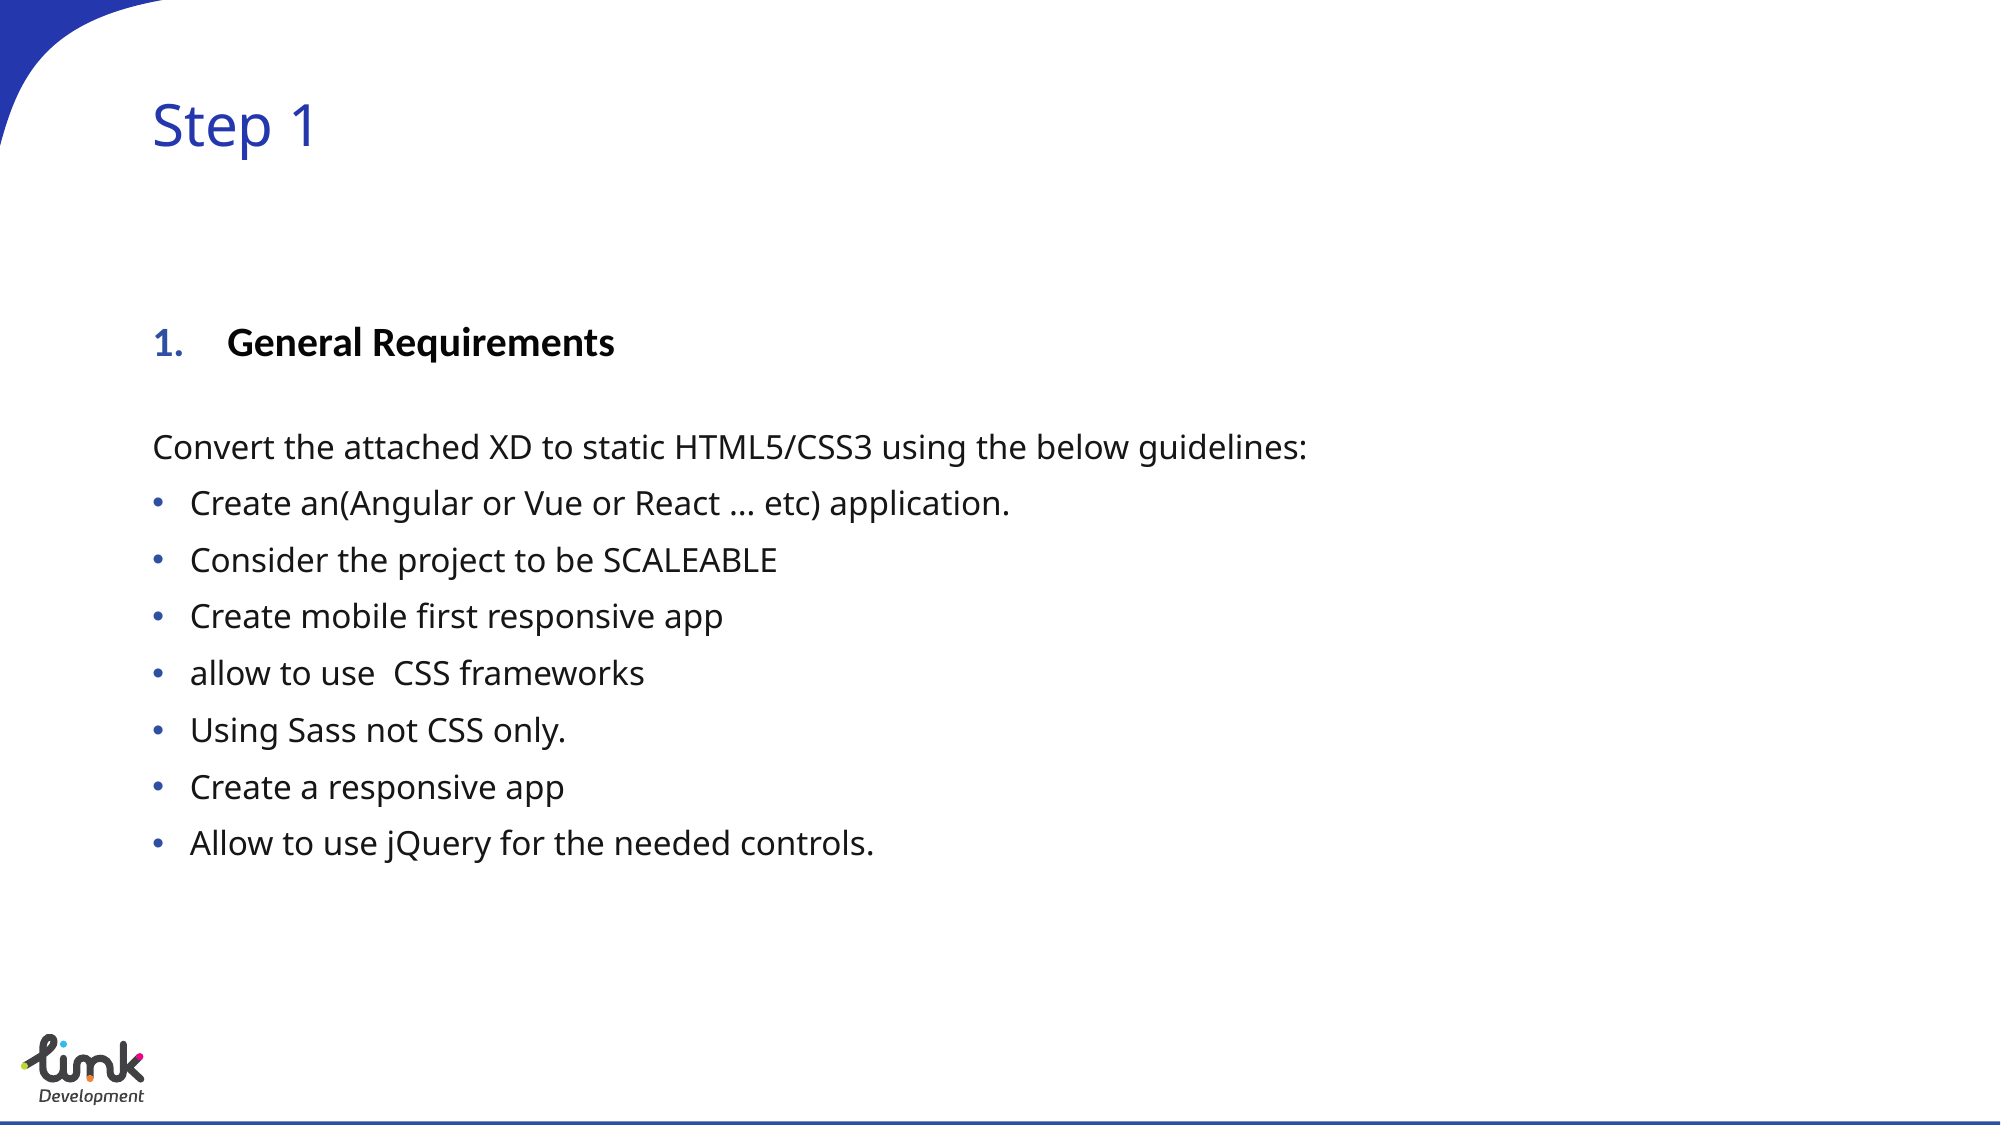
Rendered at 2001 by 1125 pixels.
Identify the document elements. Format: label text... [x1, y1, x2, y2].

title Step 1 [137, 88, 1863, 184]
list General Requirements Convert the attached XD to static HTML5/CSS3 using the below guidelines: Create an(Angular or Vue or React … etc) application. Consider the project to be SCALEABLE Create mobile first responsive app allow to use CSS frameworks Using Sass not CSS only. Create a responsive app Allow to use jQuery for the needed controls. [137, 257, 1863, 972]
